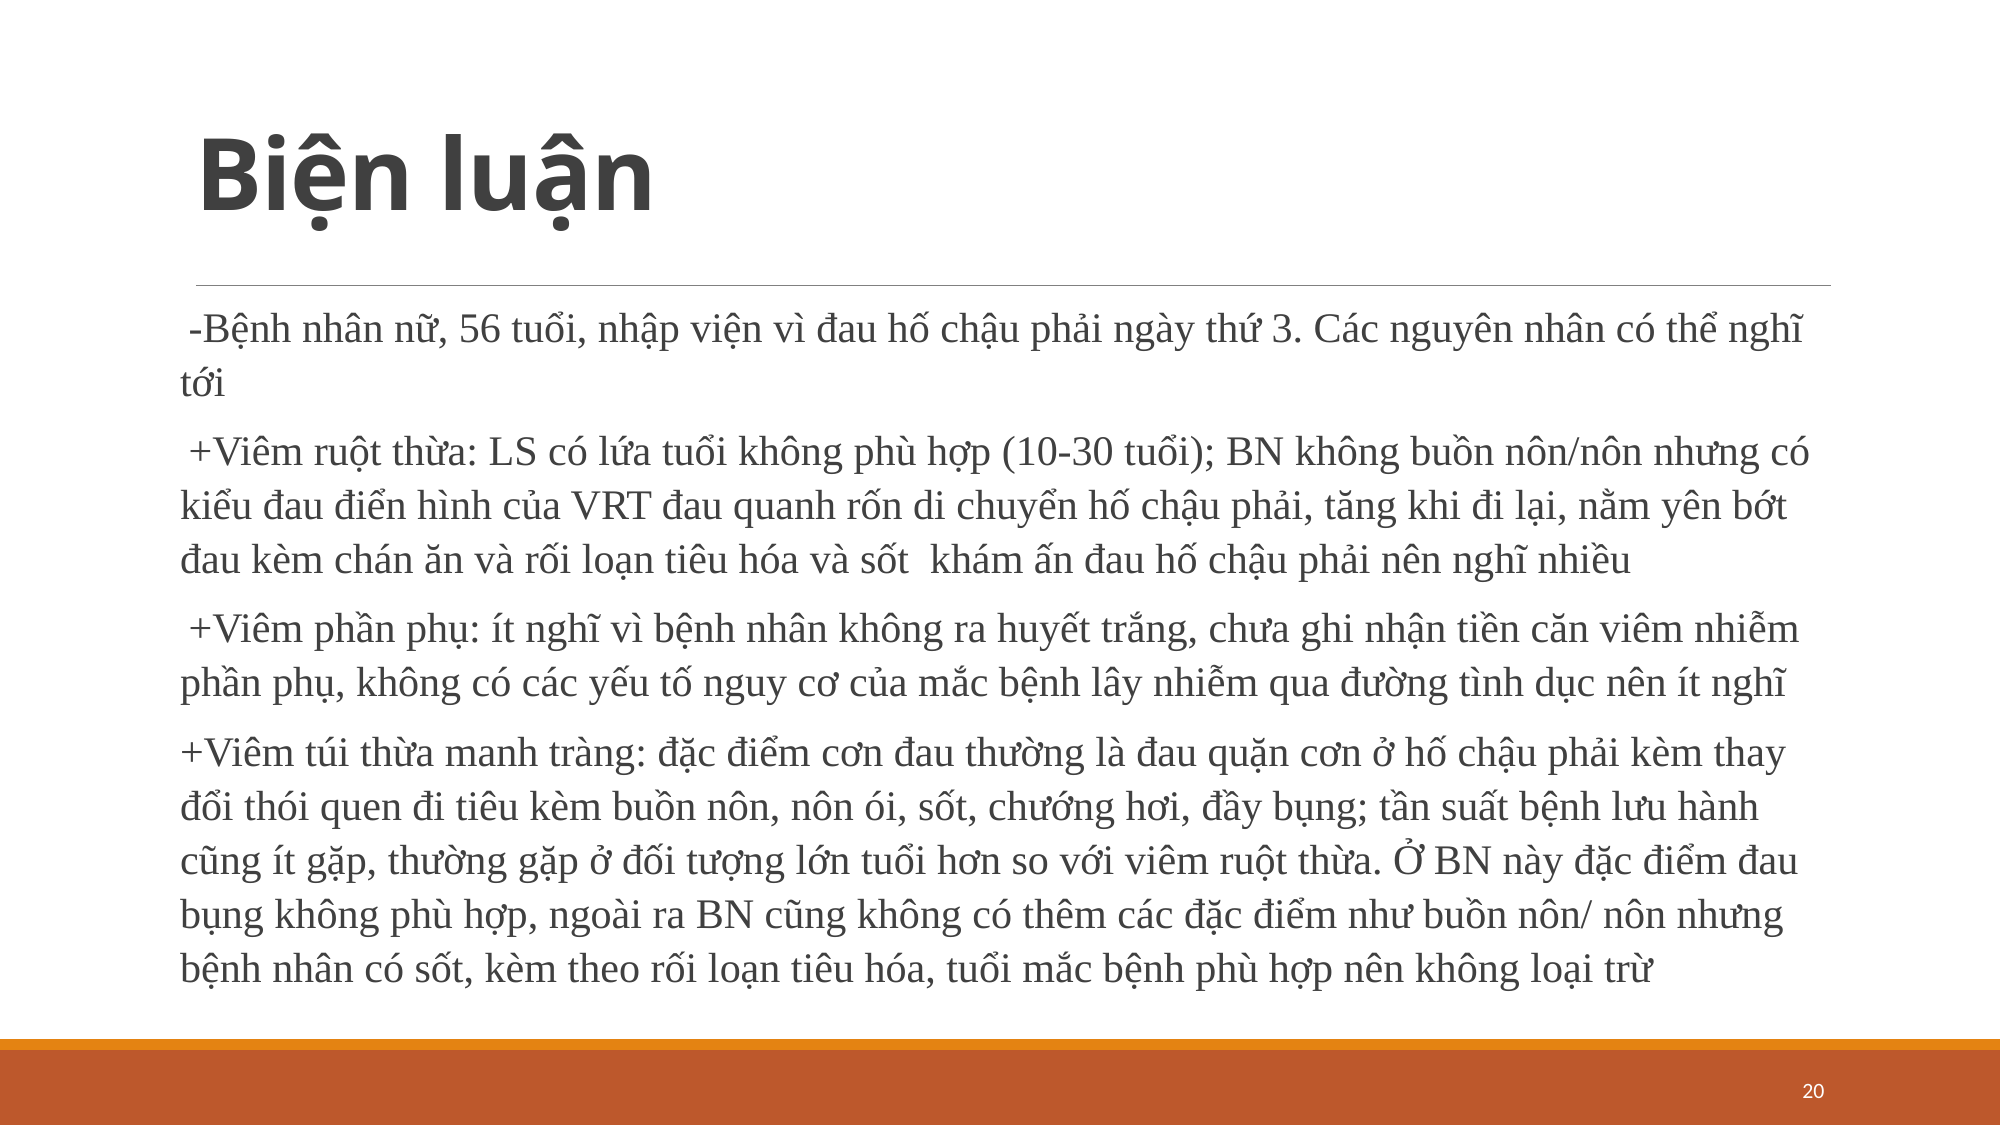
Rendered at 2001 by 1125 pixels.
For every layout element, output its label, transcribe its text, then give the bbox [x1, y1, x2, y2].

slide_number 20 [1624, 1059, 1840, 1120]
list -Bệnh nhân nữ, 56 tuổi, nhập viện vì đau hố chậu phải ngày thứ 3. Các nguyên nhân có thể nghĩ tới +Viêm ruột thừa: LS có lứa tuổi không phù hợp (10-30 tuổi); BN không buồn nôn/nôn nhưng có kiểu đau điển hình của VRT đau quanh rốn di chuyển hố chậu phải, tăng khi đi lại, nằm yên bớt đau kèm chán ăn và rối loạn tiêu hóa và sốt khám ấn đau hố chậu phải nên nghĩ nhiều +Viêm phần phụ: ít nghĩ vì bệnh nhân không ra huyết trắng, chưa ghi nhận tiền căn viêm nhiễm phần phụ, không có các yếu tố nguy cơ của mắc bệnh lây nhiễm qua đường tình dục nên ít nghĩ +Viêm túi thừa manh tràng: đặc điểm cơn đau thường là đau quặn cơn ở hố chậu phải kèm thay đổi thói quen đi tiêu kèm buồn nôn, nôn ói, sốt, chướng hơi, đầy bụng; tần suất bệnh lưu hành cũng ít gặp, thường gặp ở đối tượng lớn tuổi hơn so với viêm ruột thừa. Ở BN này đặc điểm đau bụng không phù hợp, ngoài ra BN cũng không có thêm các đặc điểm như buồn nôn/ nôn nhưng bệnh nhân có sốt, kèm theo rối loạn tiêu hóa, tuổi mắc bệnh phù hợp nên không loại trừ [180, 289, 1830, 1004]
title Biện luận [180, 80, 1830, 239]
